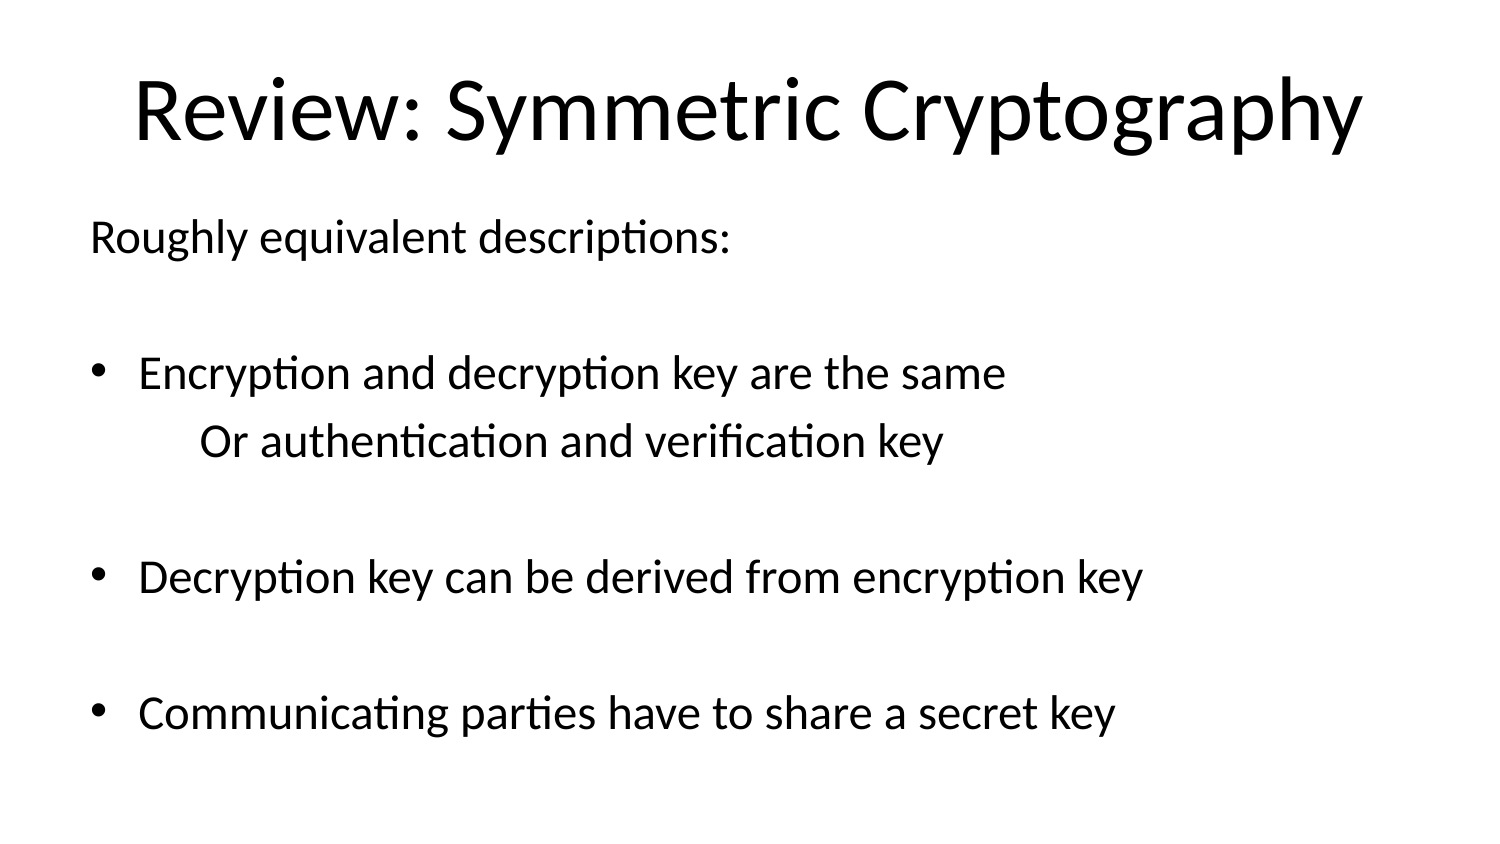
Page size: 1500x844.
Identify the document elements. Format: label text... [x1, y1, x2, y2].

title Review: Symmetric Cryptography [75, 33, 1425, 175]
list Roughly equivalent descriptions: Encryption and decryption key are the same Or authentication and verification key Decryption key can be derived from encryption key Communicating parties have to share a secret key [75, 196, 1425, 754]
